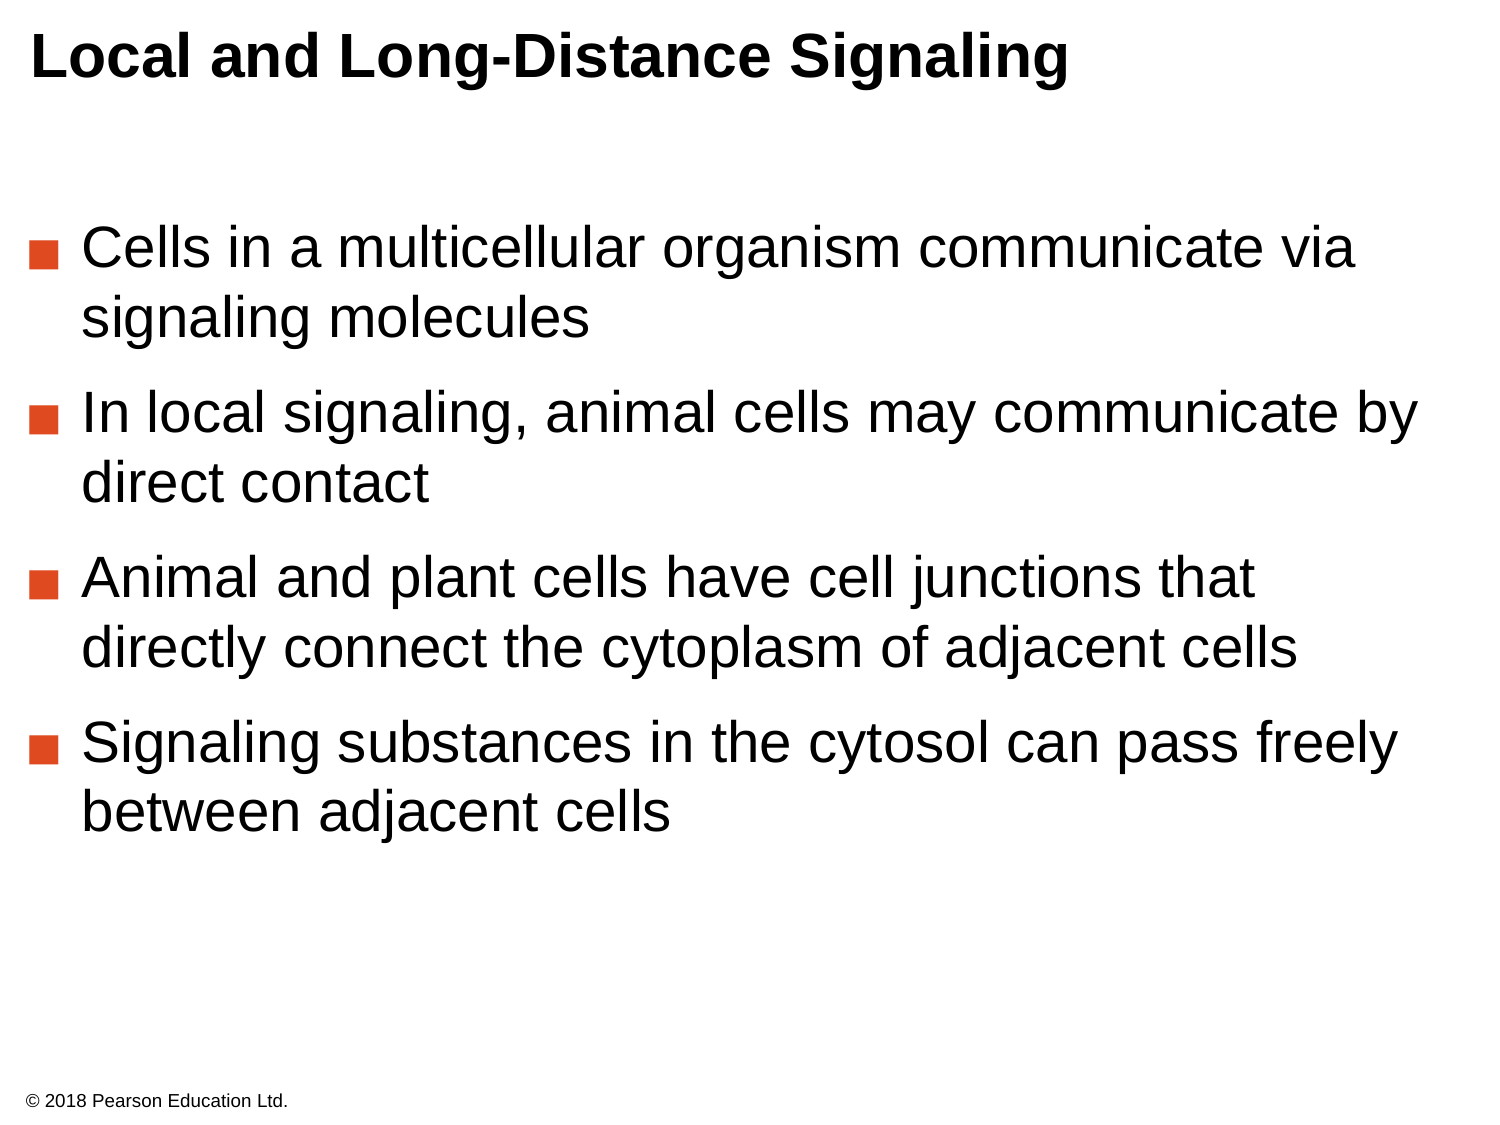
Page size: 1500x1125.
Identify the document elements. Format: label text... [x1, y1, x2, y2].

footer © 2018 Pearson Education Ltd. [10, 1080, 518, 1119]
title Local and Long-Distance Signaling [0, 0, 1500, 106]
list Cells in a multicellular organism communicate via signaling molecules In local signaling, animal cells may communicate by direct contact Animal and plant cells have cell junctions that directly connect the cytoplasm of adjacent cells Signaling substances in the cytosol can pass freely between adjacent cells [24, 208, 1475, 1065]
